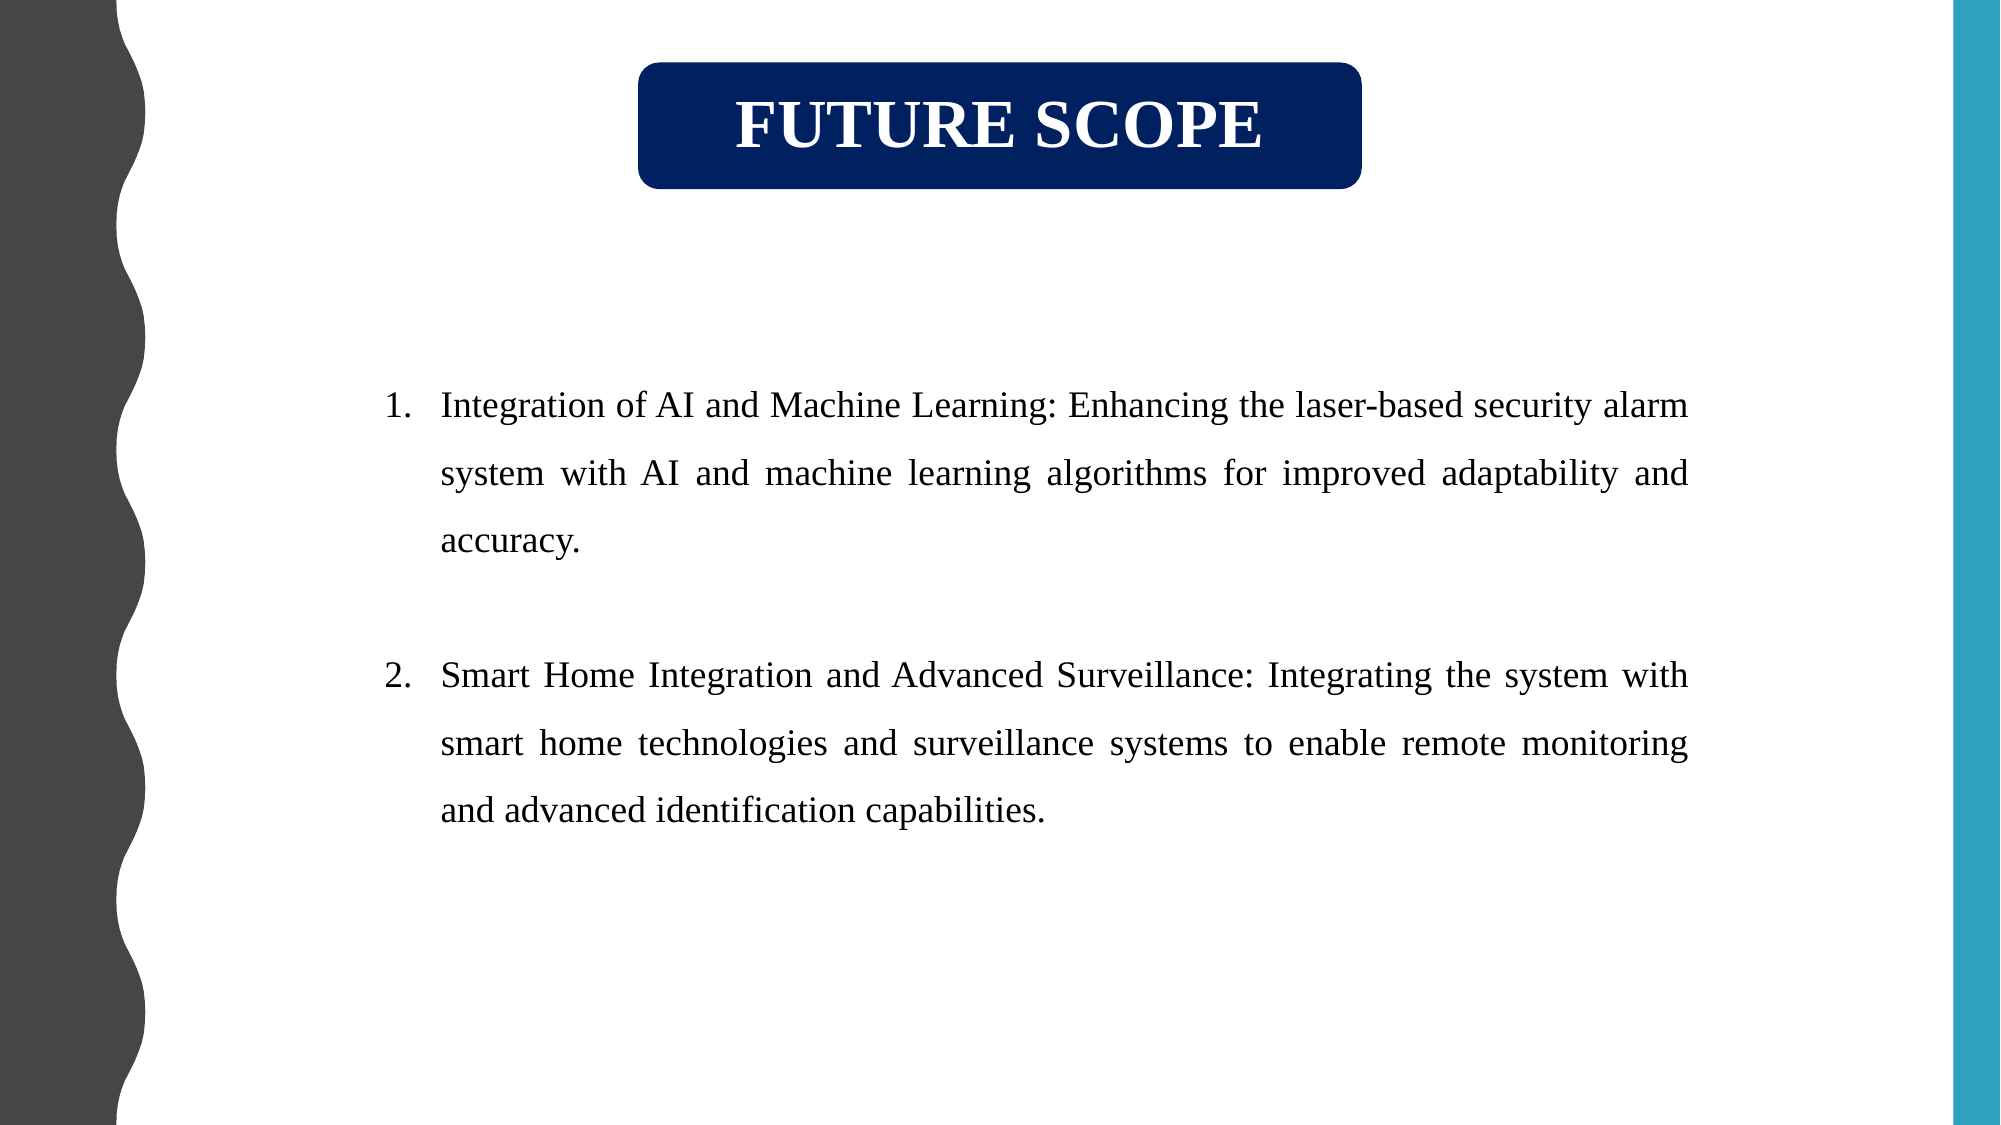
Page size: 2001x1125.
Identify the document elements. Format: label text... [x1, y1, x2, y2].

text_box Integration of AI and Machine Learning: Enhancing the laser-based security alarm system with AI and machine learning algorithms for improved adaptability and accuracy. Smart Home Integration and Advanced Surveillance: Integrating the system with smart home technologies and surveillance systems to enable remote monitoring and advanced identification capabilities. [350, 342, 1706, 981]
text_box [637, 62, 1362, 190]
